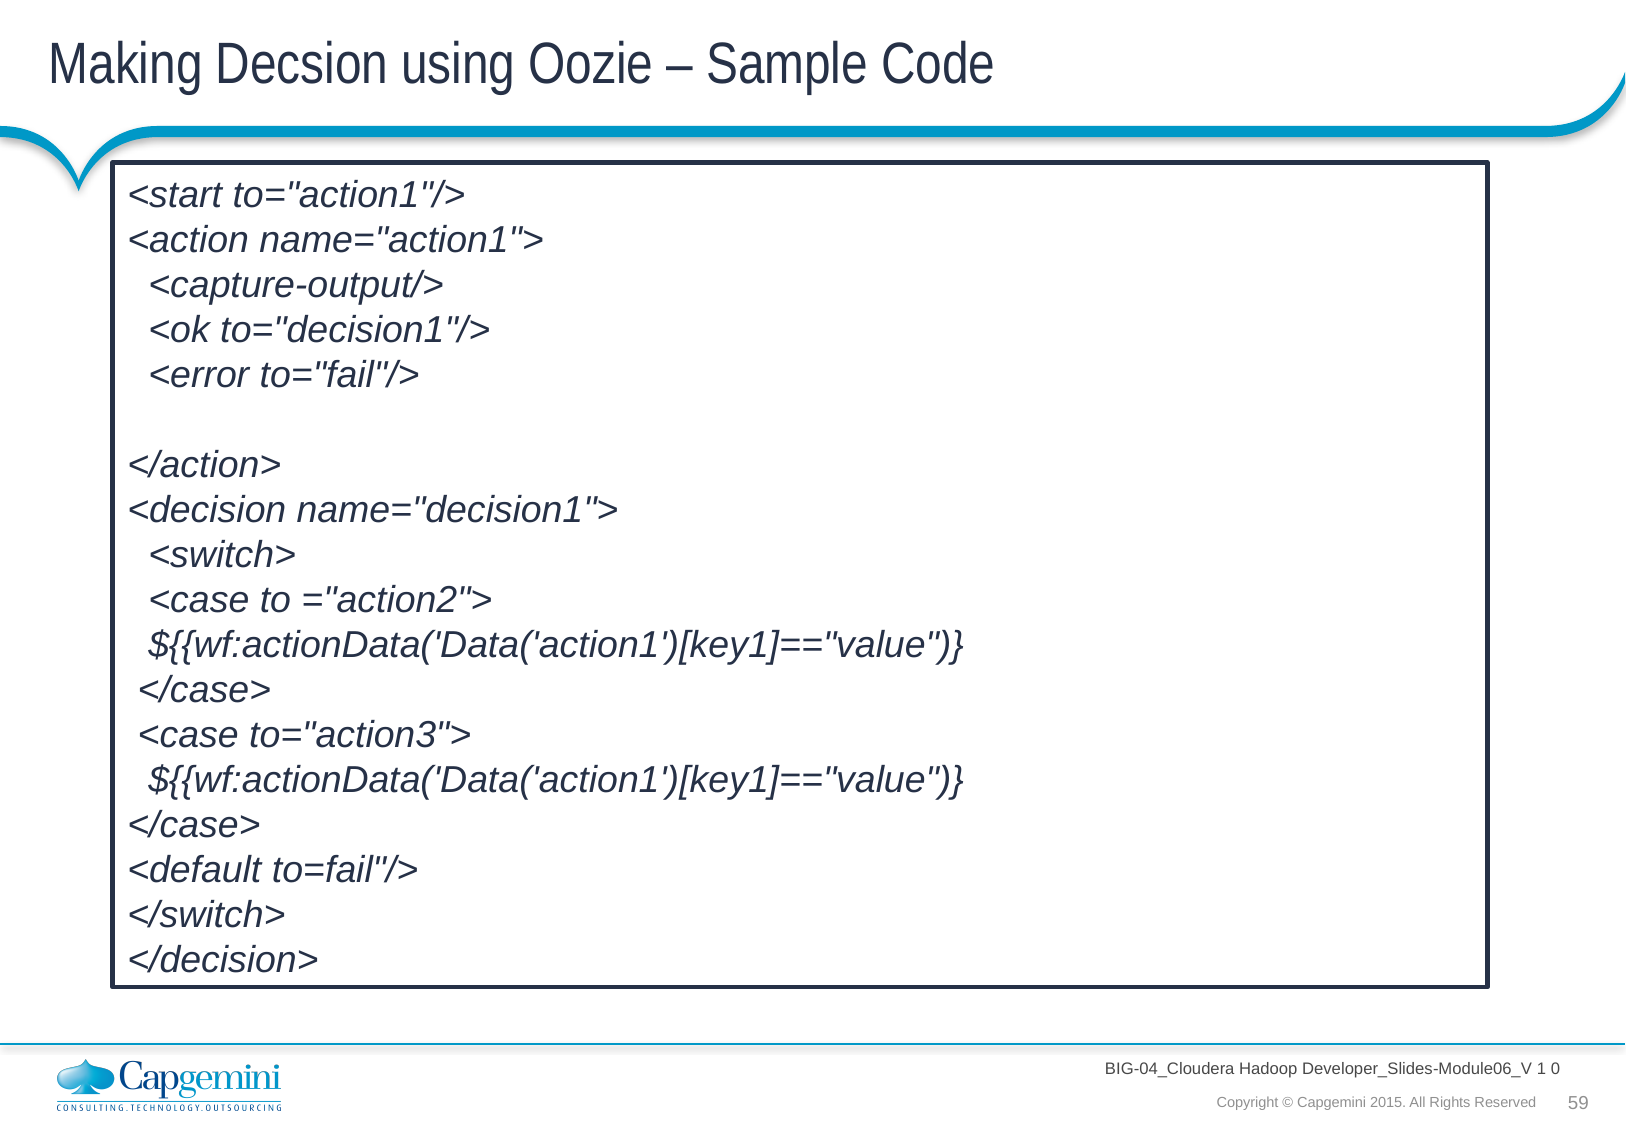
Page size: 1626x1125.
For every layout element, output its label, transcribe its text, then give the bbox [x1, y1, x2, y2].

title Making Decsion using Oozie – Sample Code [0, 0, 1625, 132]
picture [57, 1059, 281, 1111]
text_box <start to="action1"/> <action name="action1"> <capture-output/> <ok to="decision1"/> <error to="fail"/> </action> <decision name="decision1"> <switch> <case to ="action2"> ${{wf:actionData('Data('action1')[key1]=="value")} </case> <case to="action3"> ${{wf:actionData('Data('action1')[key1]=="value")} </case> <default to=fail"/> </switch> </decision> [110, 160, 1490, 989]
